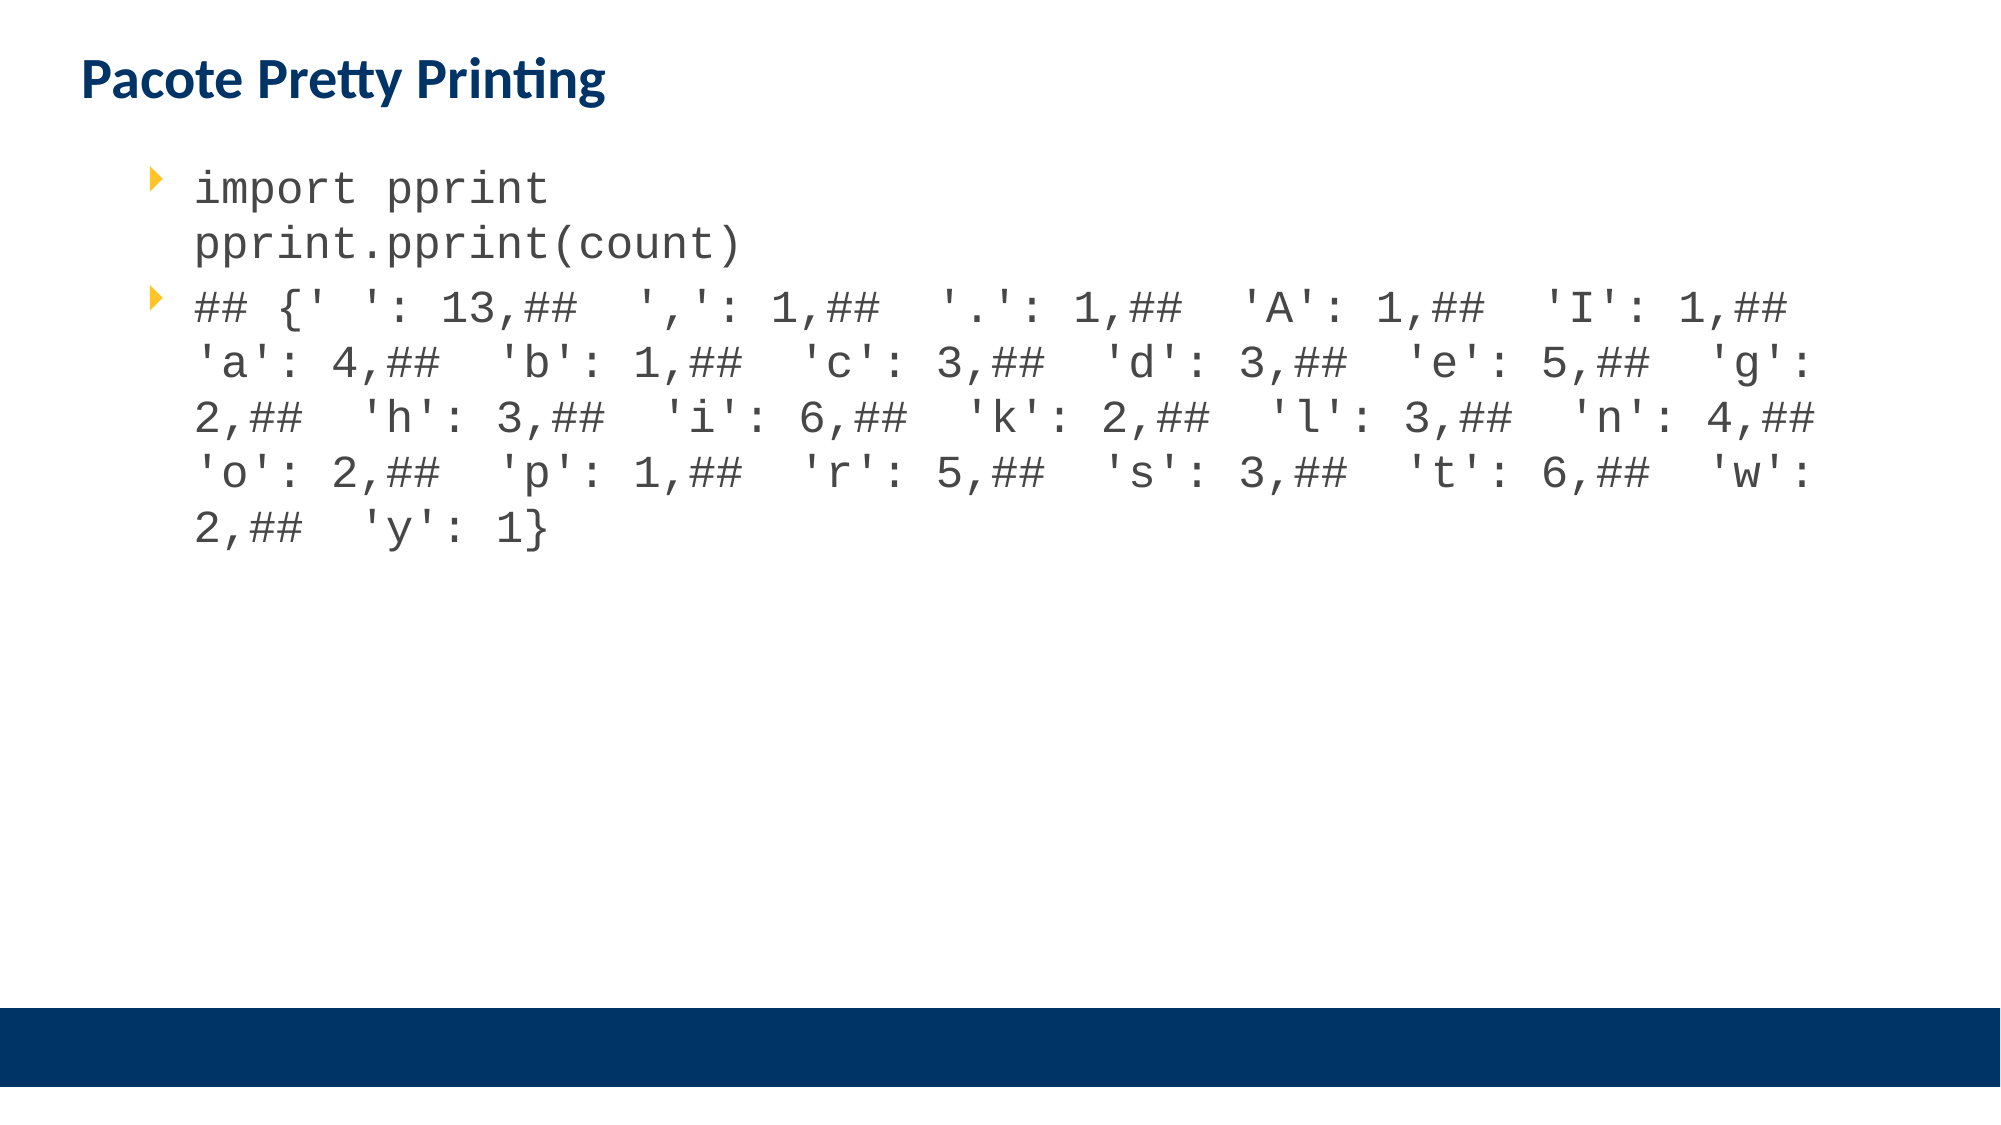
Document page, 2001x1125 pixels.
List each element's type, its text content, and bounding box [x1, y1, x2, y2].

title Pacote Pretty Printing [66, 12, 1917, 138]
list import pprint pprint.pprint(count) ## {' ': 13,## ',': 1,## '.': 1,## 'A': 1,## 'I': 1,## 'a': 4,## 'b': 1,## 'c': 3,## 'd': 3,## 'e': 5,## 'g': 2,## 'h': 3,## 'i': 6,## 'k': 2,## 'l': 3,## 'n': 4,## 'o': 2,## 'p': 1,## 'r': 5,## 's': 3,## 't': 6,## 'w': 2,## 'y': 1} [66, 149, 1917, 1001]
